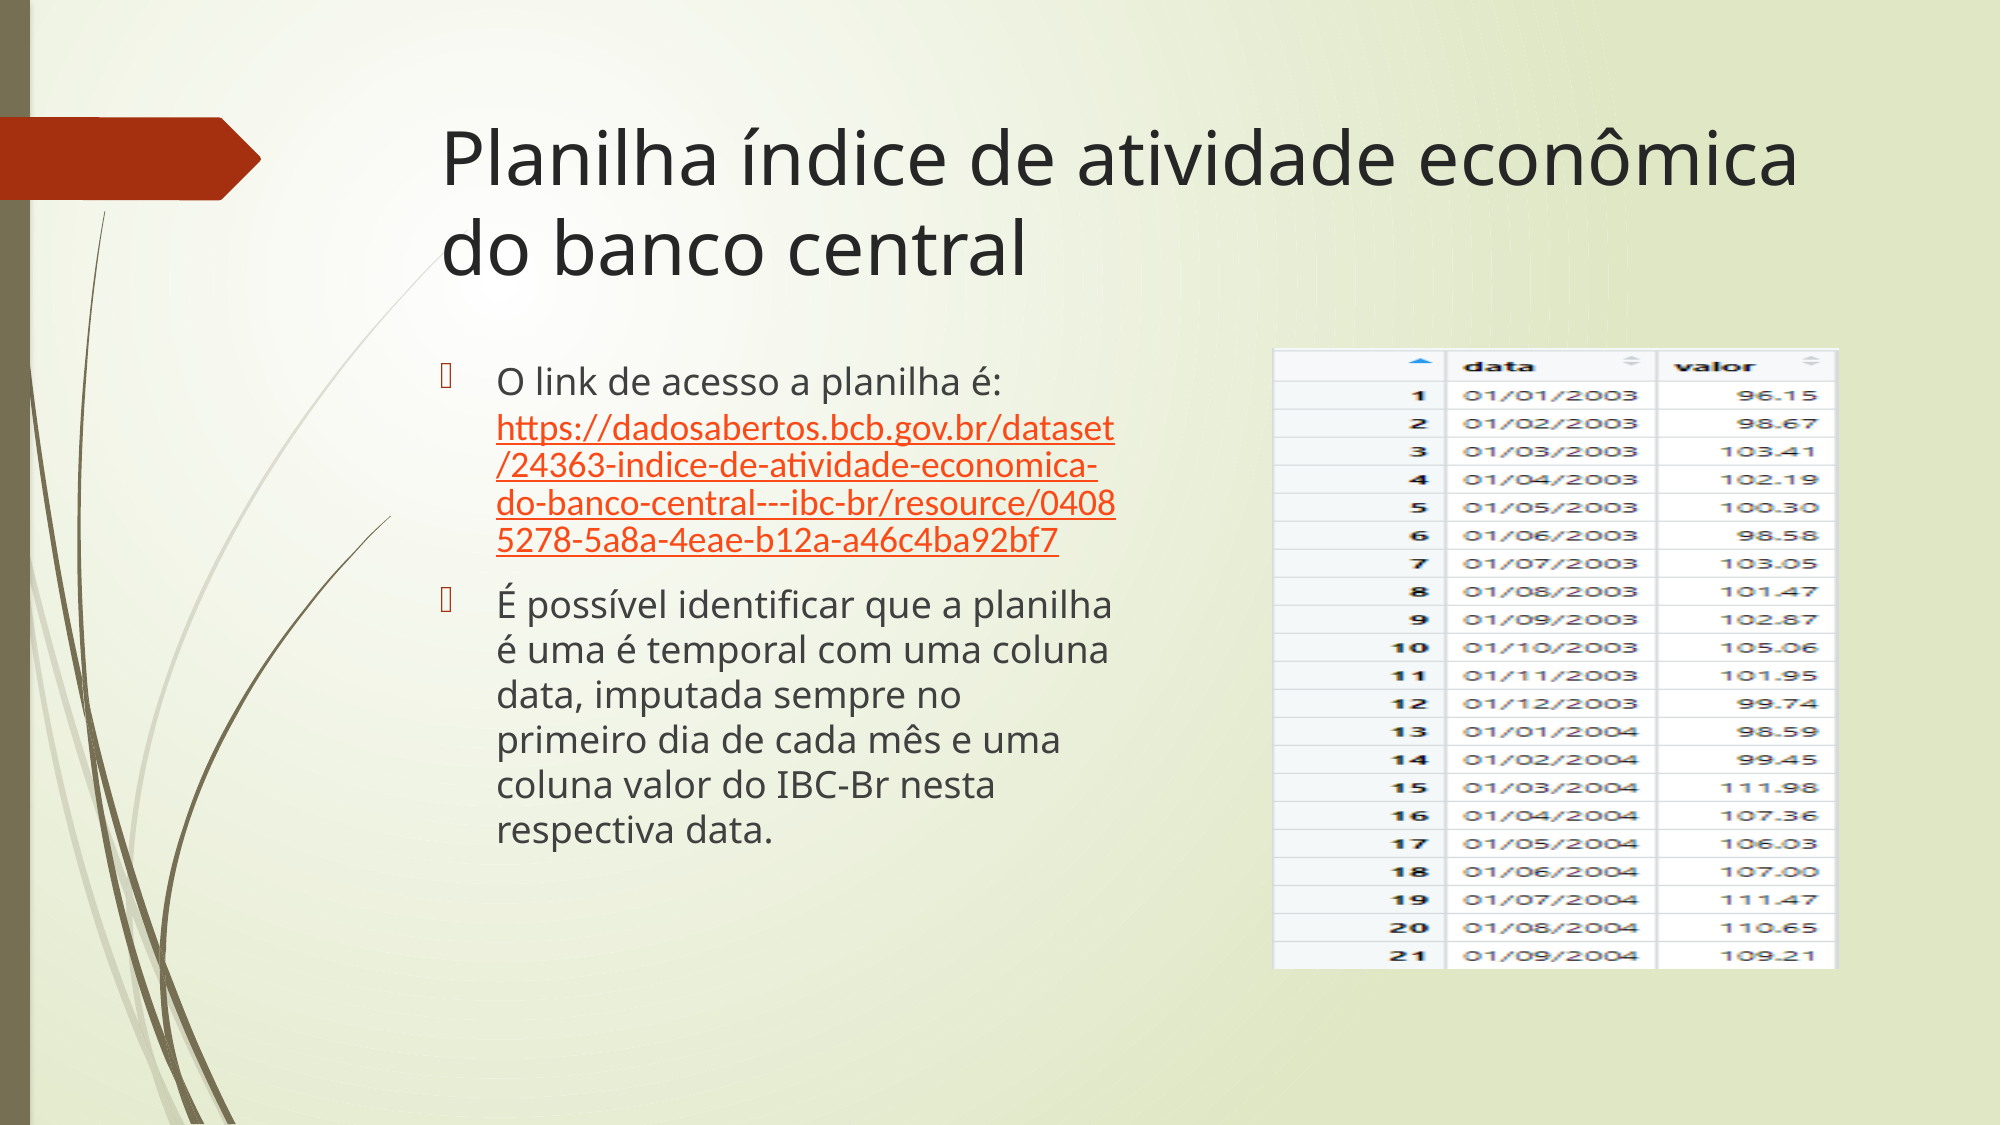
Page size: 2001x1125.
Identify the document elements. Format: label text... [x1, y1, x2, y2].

list O link de acesso a planilha é: https://dadosabertos.bcb.gov.br/dataset/24363-indice-de-atividade-economica-do-banco-central---ibc-br/resource/04085278-5a8a-4eae-b12a-a46c4ba92bf7 É possível identificar que a planilha é uma é temporal com uma coluna data, imputada sempre no primeiro dia de cada mês e uma coluna valor do IBC-Br nesta respectiva data. [424, 350, 1133, 970]
title Planilha índice de atividade econômica do banco central [425, 102, 1888, 313]
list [1271, 348, 1840, 969]
